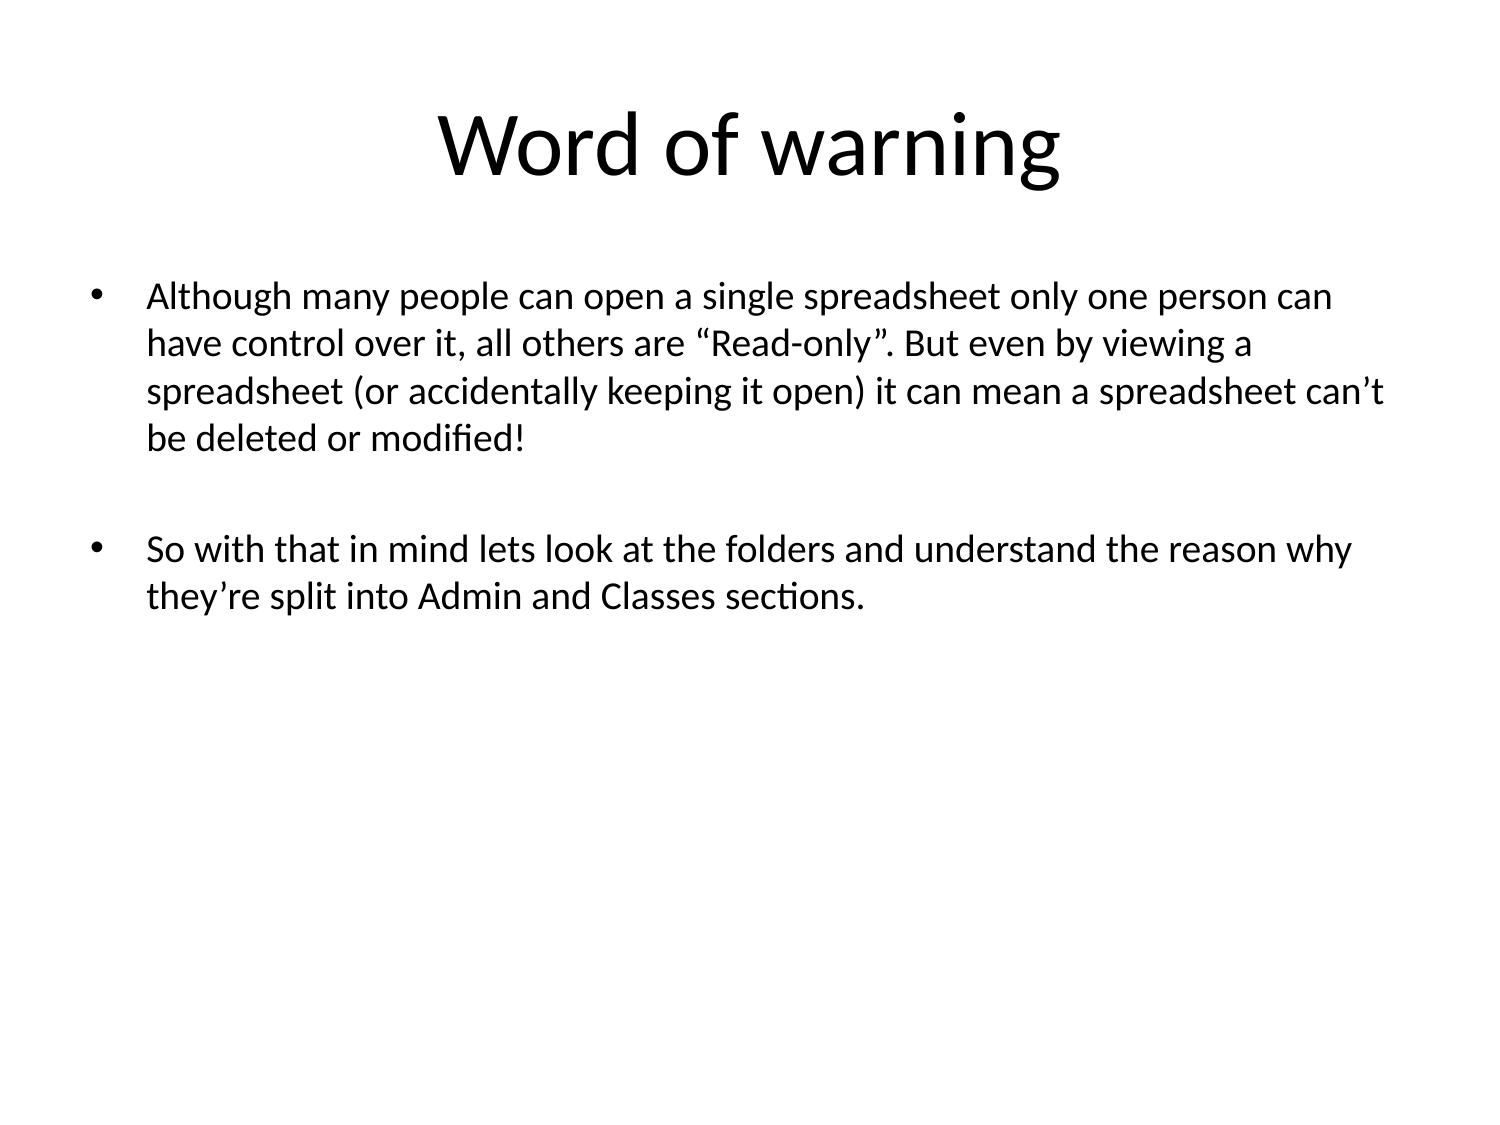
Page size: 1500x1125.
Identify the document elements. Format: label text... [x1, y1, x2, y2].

list Although many people can open a single spreadsheet only one person can have control over it, all others are “Read-only”. But even by viewing a spreadsheet (or accidentally keeping it open) it can mean a spreadsheet can’t be deleted or modified! So with that in mind lets look at the folders and understand the reason why they’re split into Admin and Classes sections. [75, 262, 1425, 1005]
title Word of warning [75, 45, 1425, 233]
